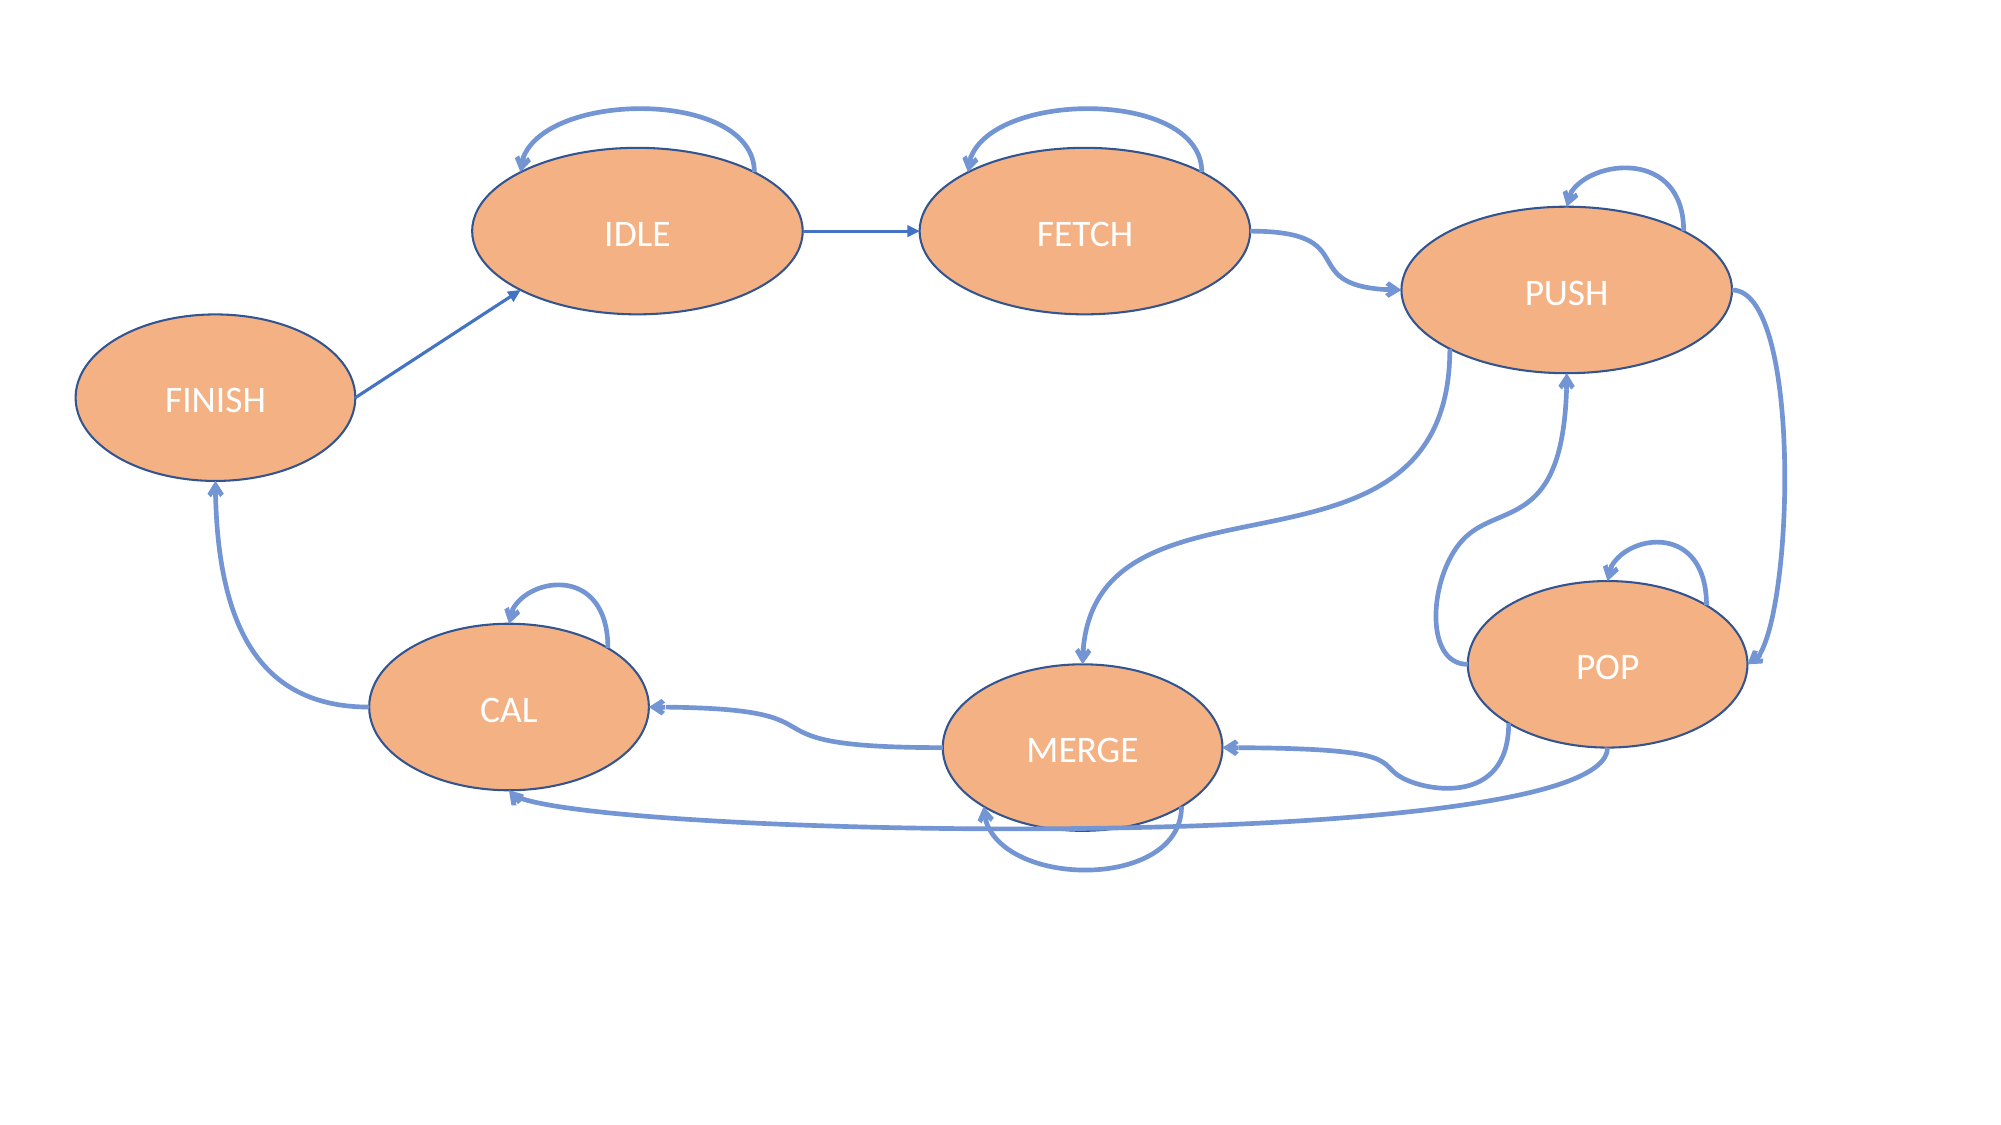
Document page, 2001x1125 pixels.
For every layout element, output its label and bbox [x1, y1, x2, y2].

text_box [75, 147, 1748, 831]
